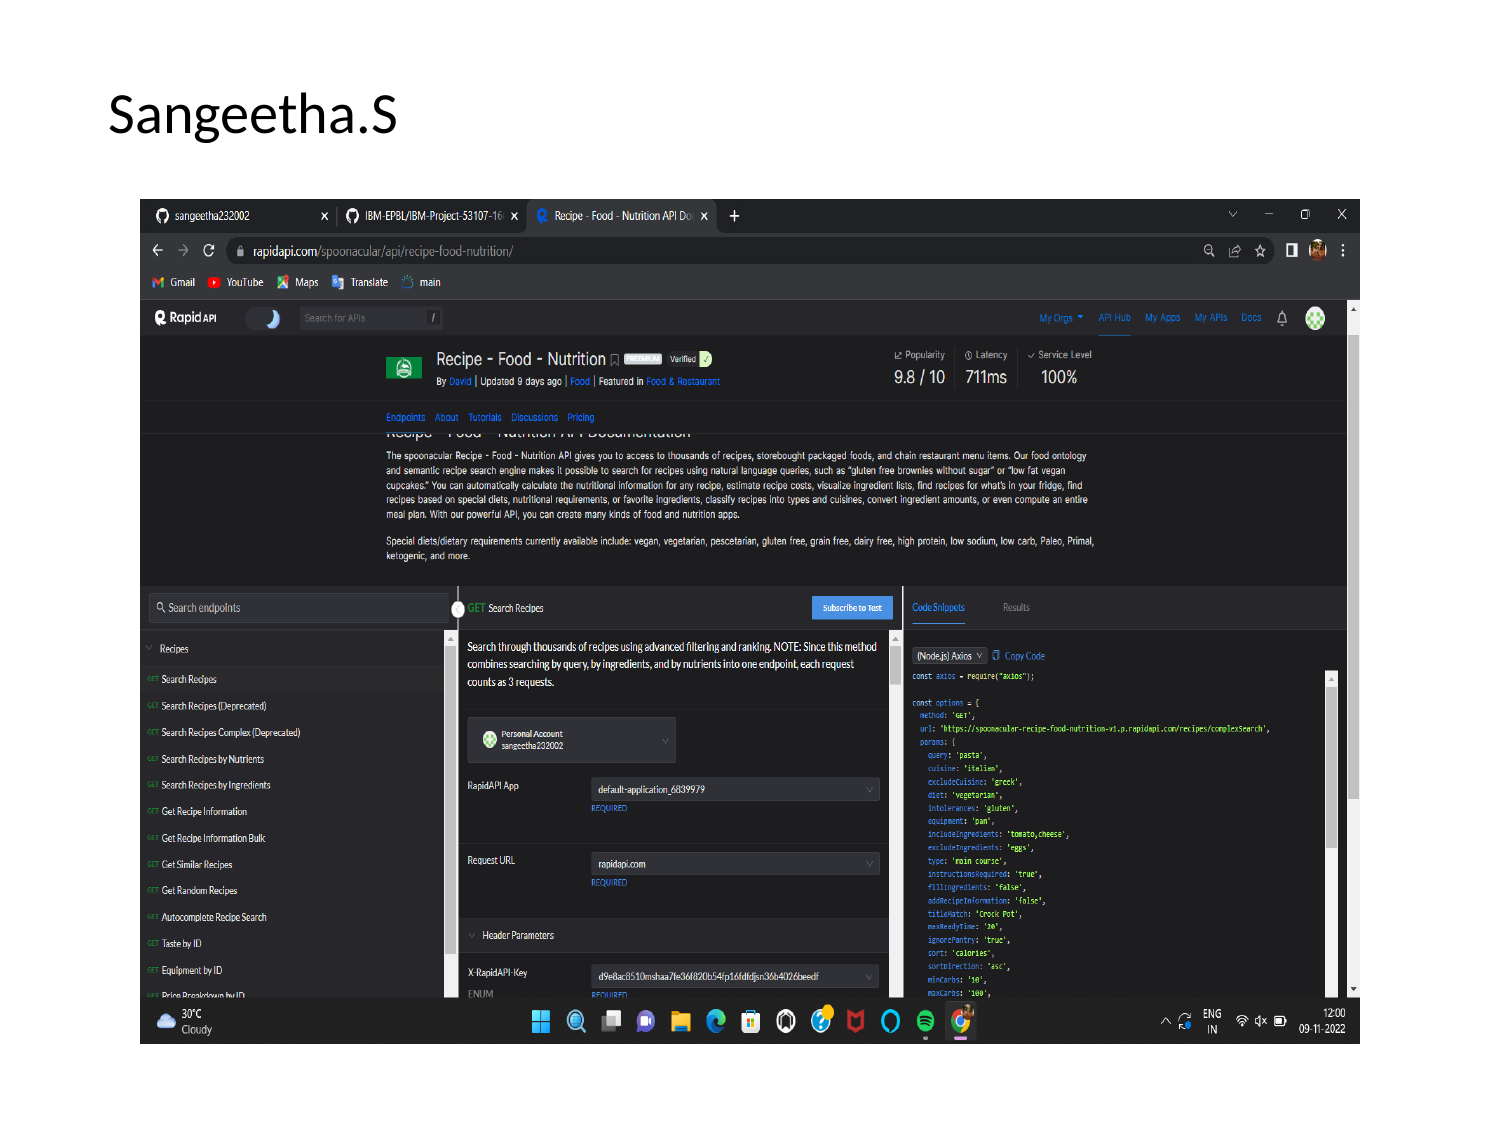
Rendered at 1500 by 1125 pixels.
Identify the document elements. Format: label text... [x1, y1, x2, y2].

picture [140, 199, 1360, 1044]
text_box Sangeetha.S [93, 67, 750, 153]
